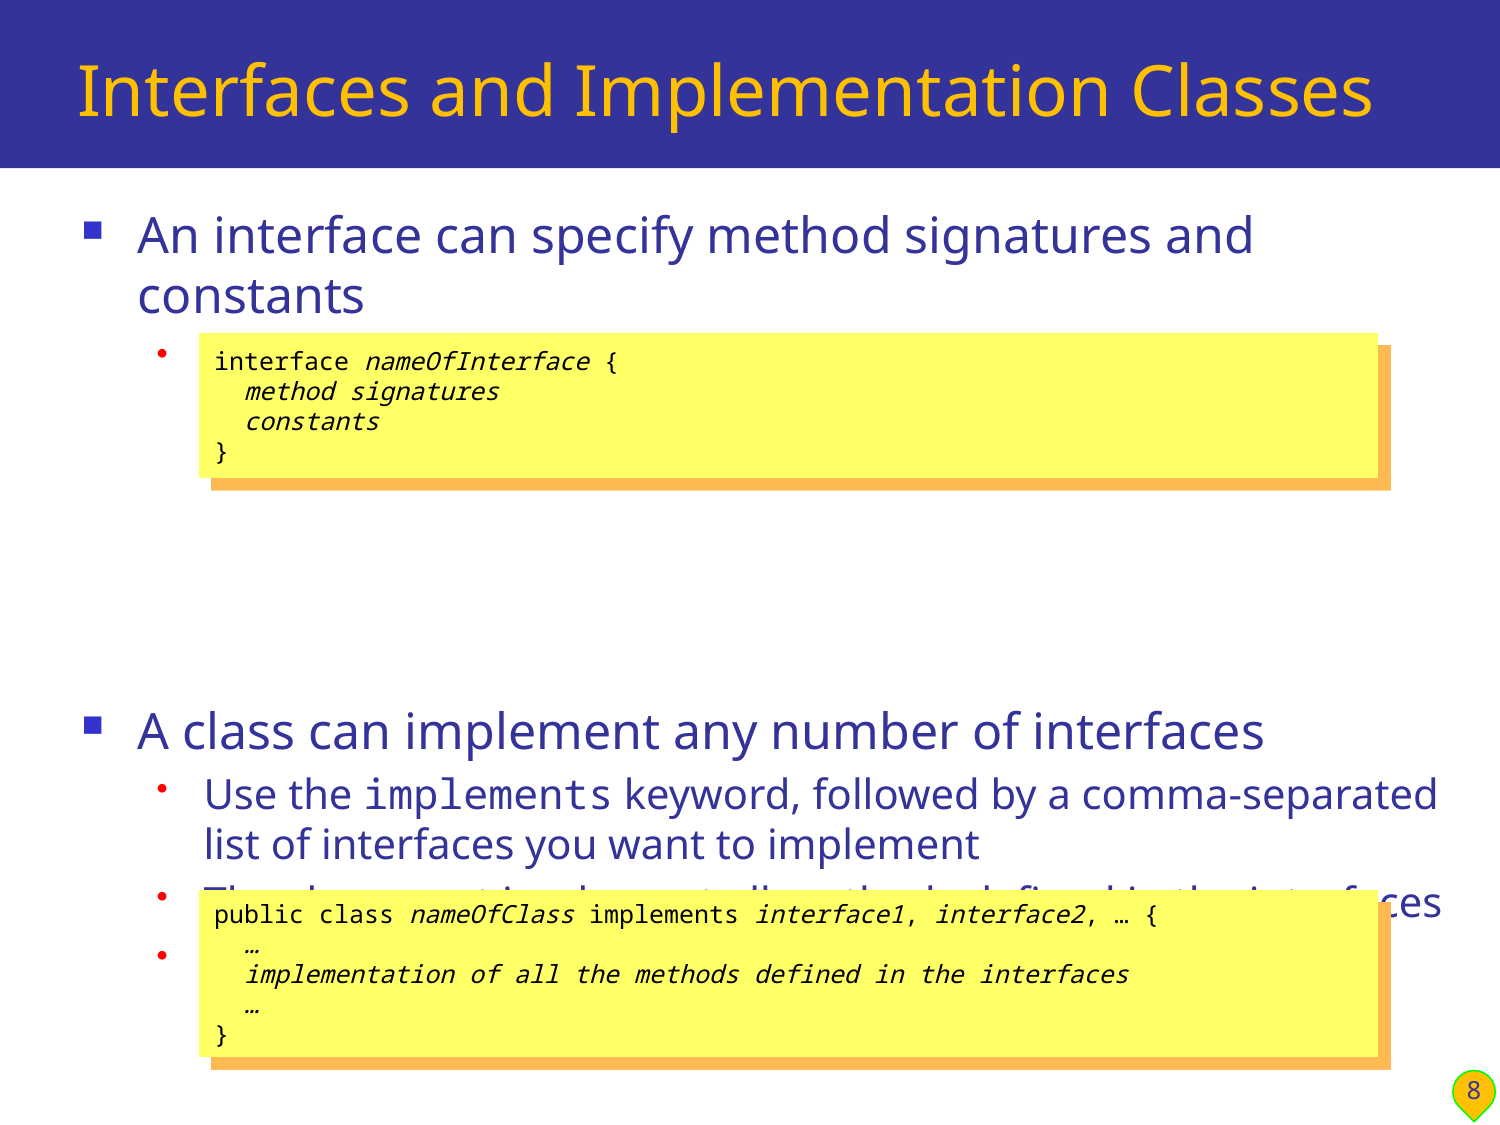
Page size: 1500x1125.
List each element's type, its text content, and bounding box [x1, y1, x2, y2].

text_box interface nameOfInterface { method signatures constants } [198, 333, 1378, 478]
title Interfaces and Implementation Classes [61, 24, 1465, 139]
footer 8 [1431, 1040, 1500, 1117]
list An interface can specify method signatures and constants Use the interface keyword to define the interface A class can implement any number of interfaces Use the implements keyword, followed by a comma-separated list of interfaces you want to implement The class must implement all methods defined in the interfaces The class can use the constants defined in the interface [66, 196, 1460, 1007]
text_box public class nameOfClass implements interface1, interface2, … { … implementation of all the methods defined in the interfaces … } [198, 890, 1378, 1057]
